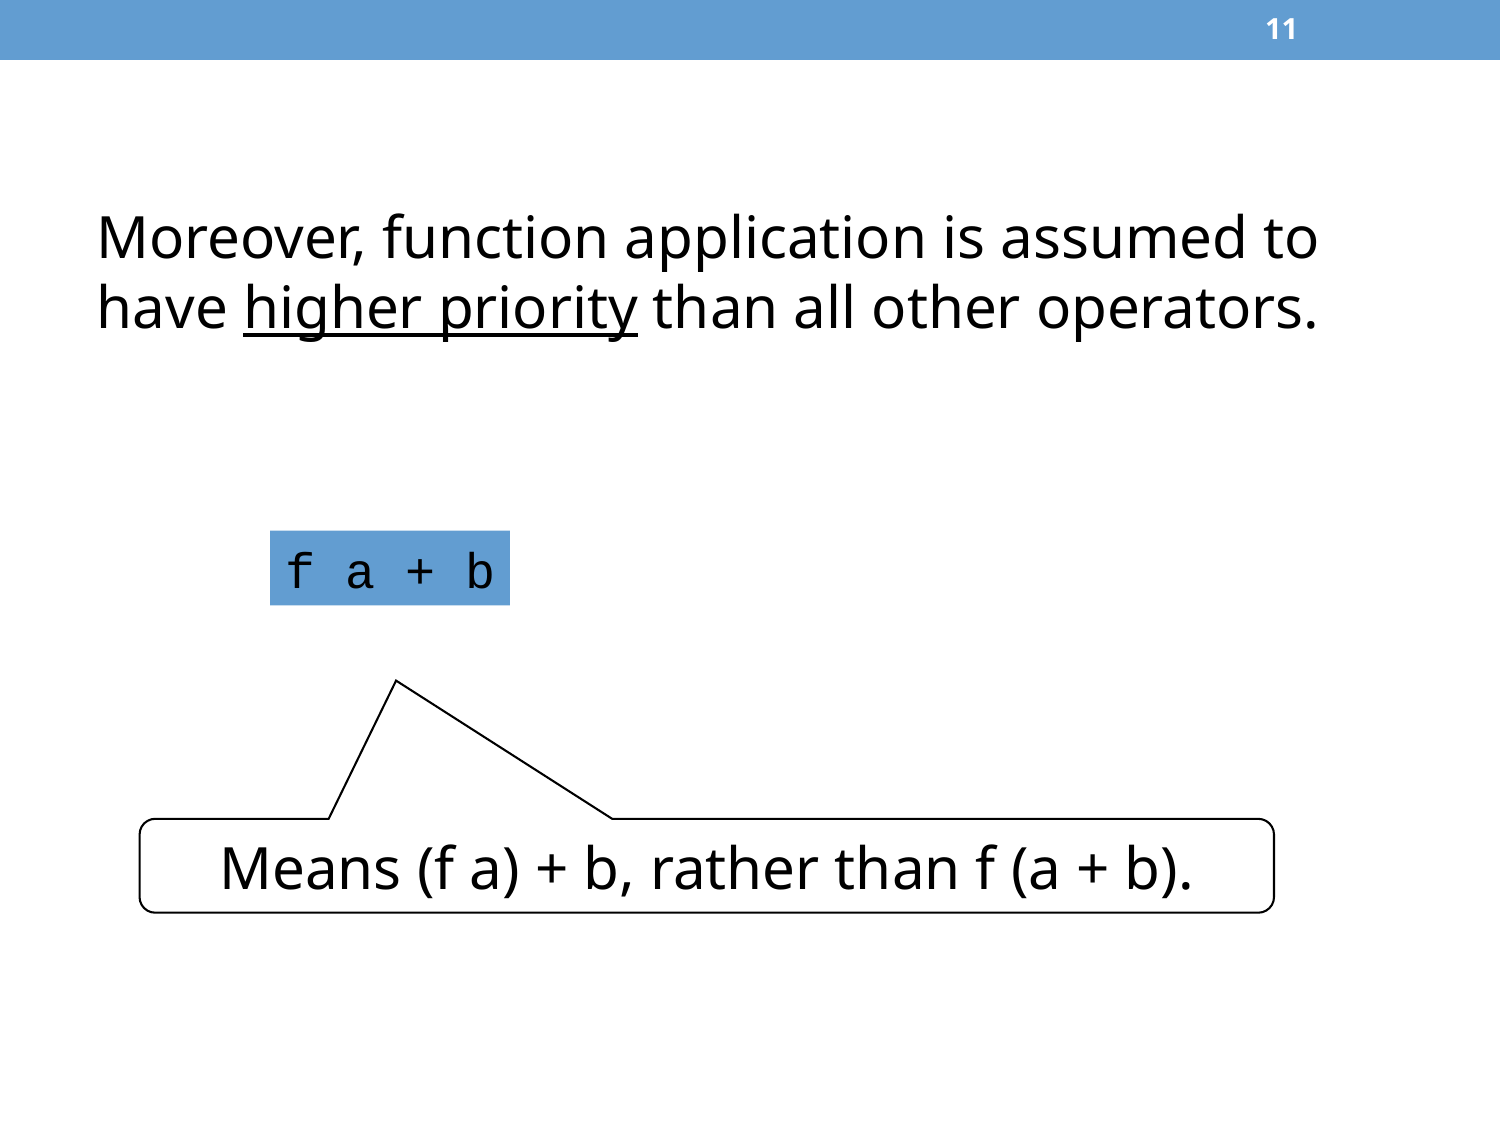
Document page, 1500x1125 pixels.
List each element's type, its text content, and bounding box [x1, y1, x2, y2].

text_box Means (f a) + b, rather than f (a + b). [139, 680, 1274, 913]
text_box f a + b [270, 530, 510, 606]
slide_number 10 [1250, 3, 1425, 57]
text_box Moreover, function application is assumed to have higher priority than all other operators. [82, 192, 1424, 348]
